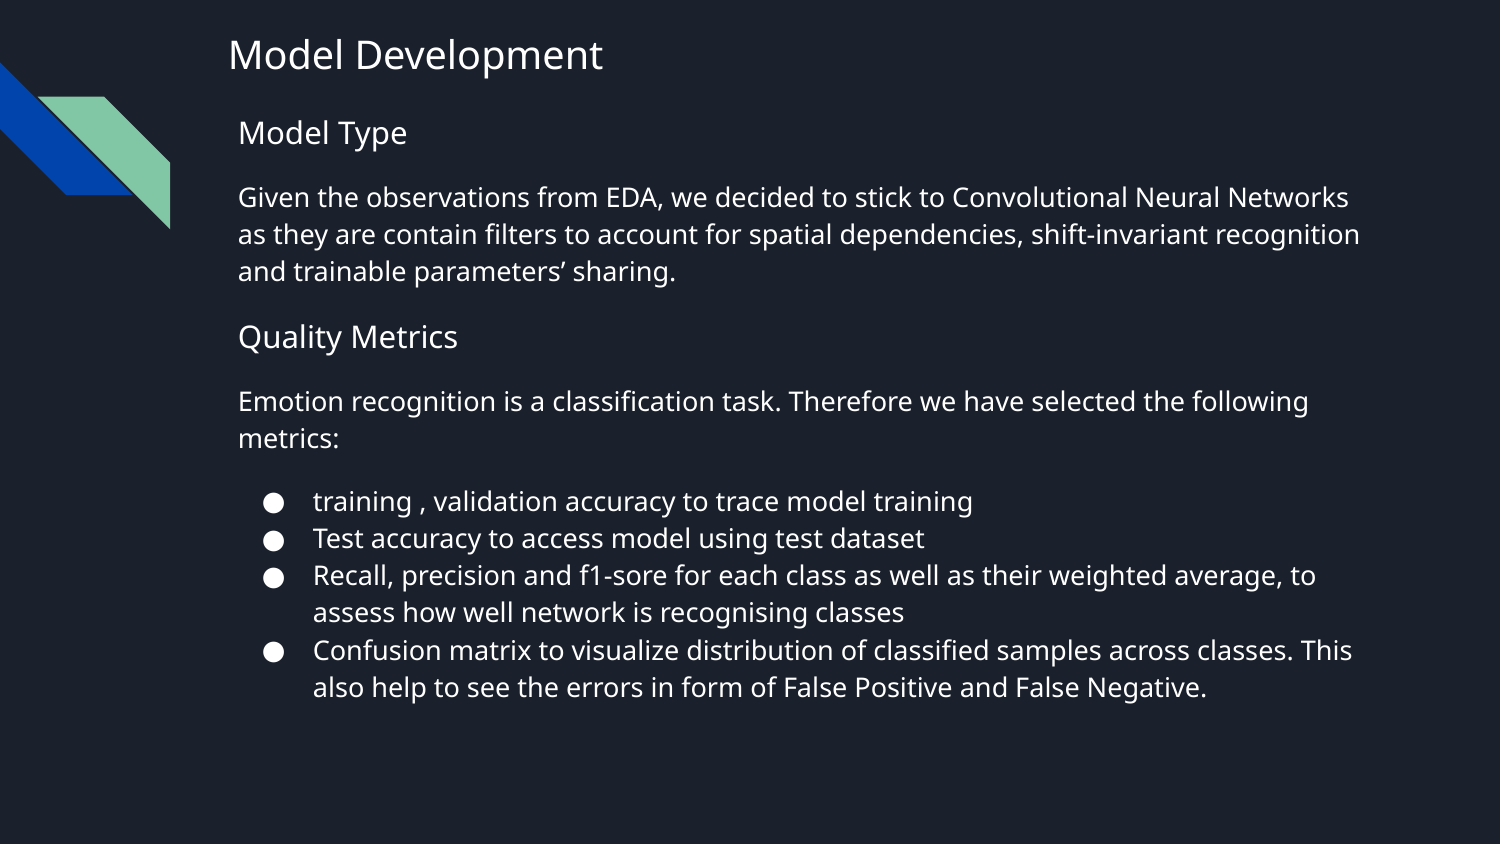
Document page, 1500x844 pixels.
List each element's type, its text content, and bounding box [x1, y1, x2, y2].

title Model Development [212, 14, 1368, 93]
list Model Type Given the observations from EDA, we decided to stick to Convolutional Neural Networks as they are contain filters to account for spatial dependencies, shift-invariant recognition and trainable parameters’ sharing. Quality Metrics Emotion recognition is a classification task. Therefore we have selected the following metrics: training , validation accuracy to trace model training Test accuracy to access model using test dataset Recall, precision and f1-sore for each class as well as their weighted average, to assess how well network is recognising classes Confusion matrix to visualize distribution of classified samples across classes. This also help to see the errors in form of False Positive and False Negative. [222, 92, 1378, 802]
